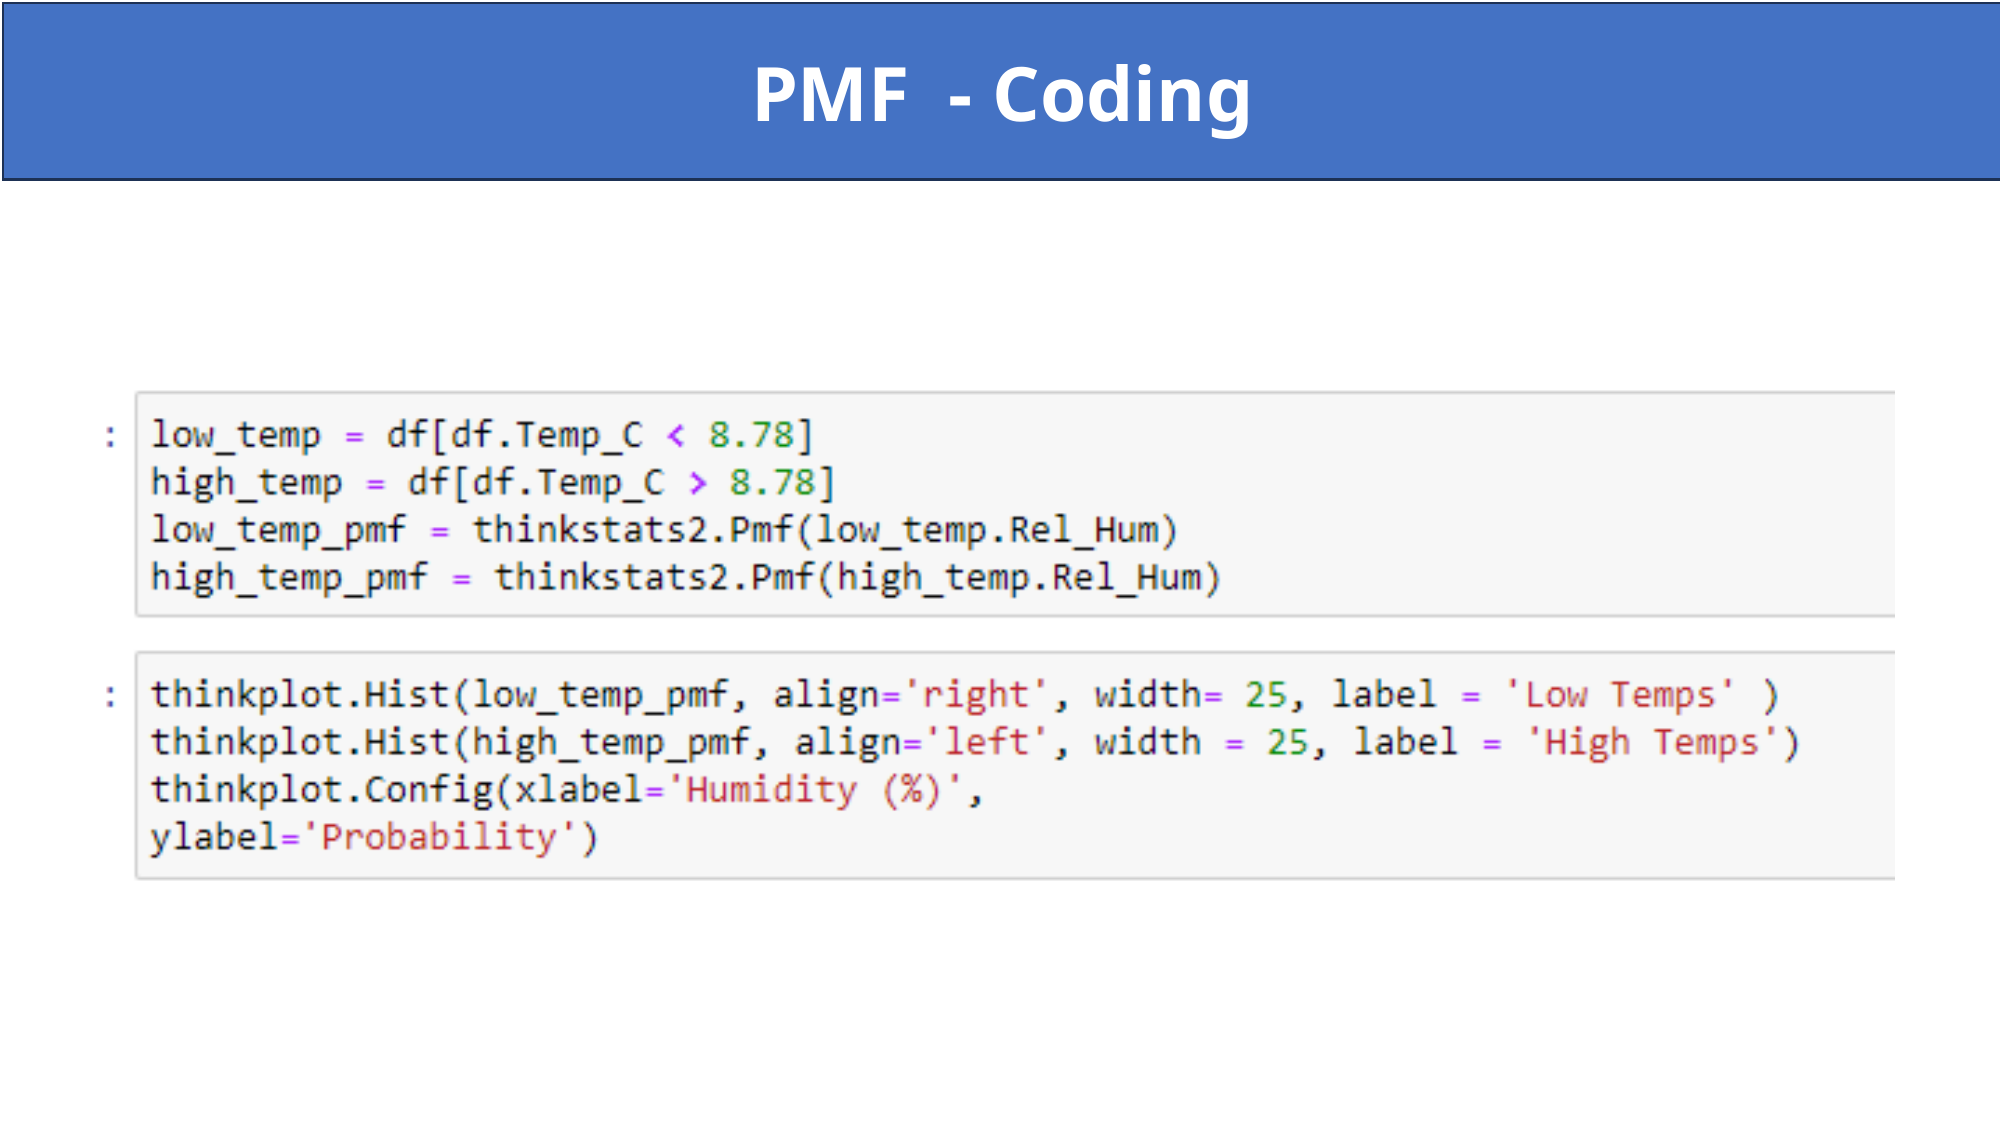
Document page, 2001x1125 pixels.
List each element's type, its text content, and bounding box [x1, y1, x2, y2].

picture [105, 350, 1895, 920]
text_box PMF - Coding [2, 2, 2000, 181]
